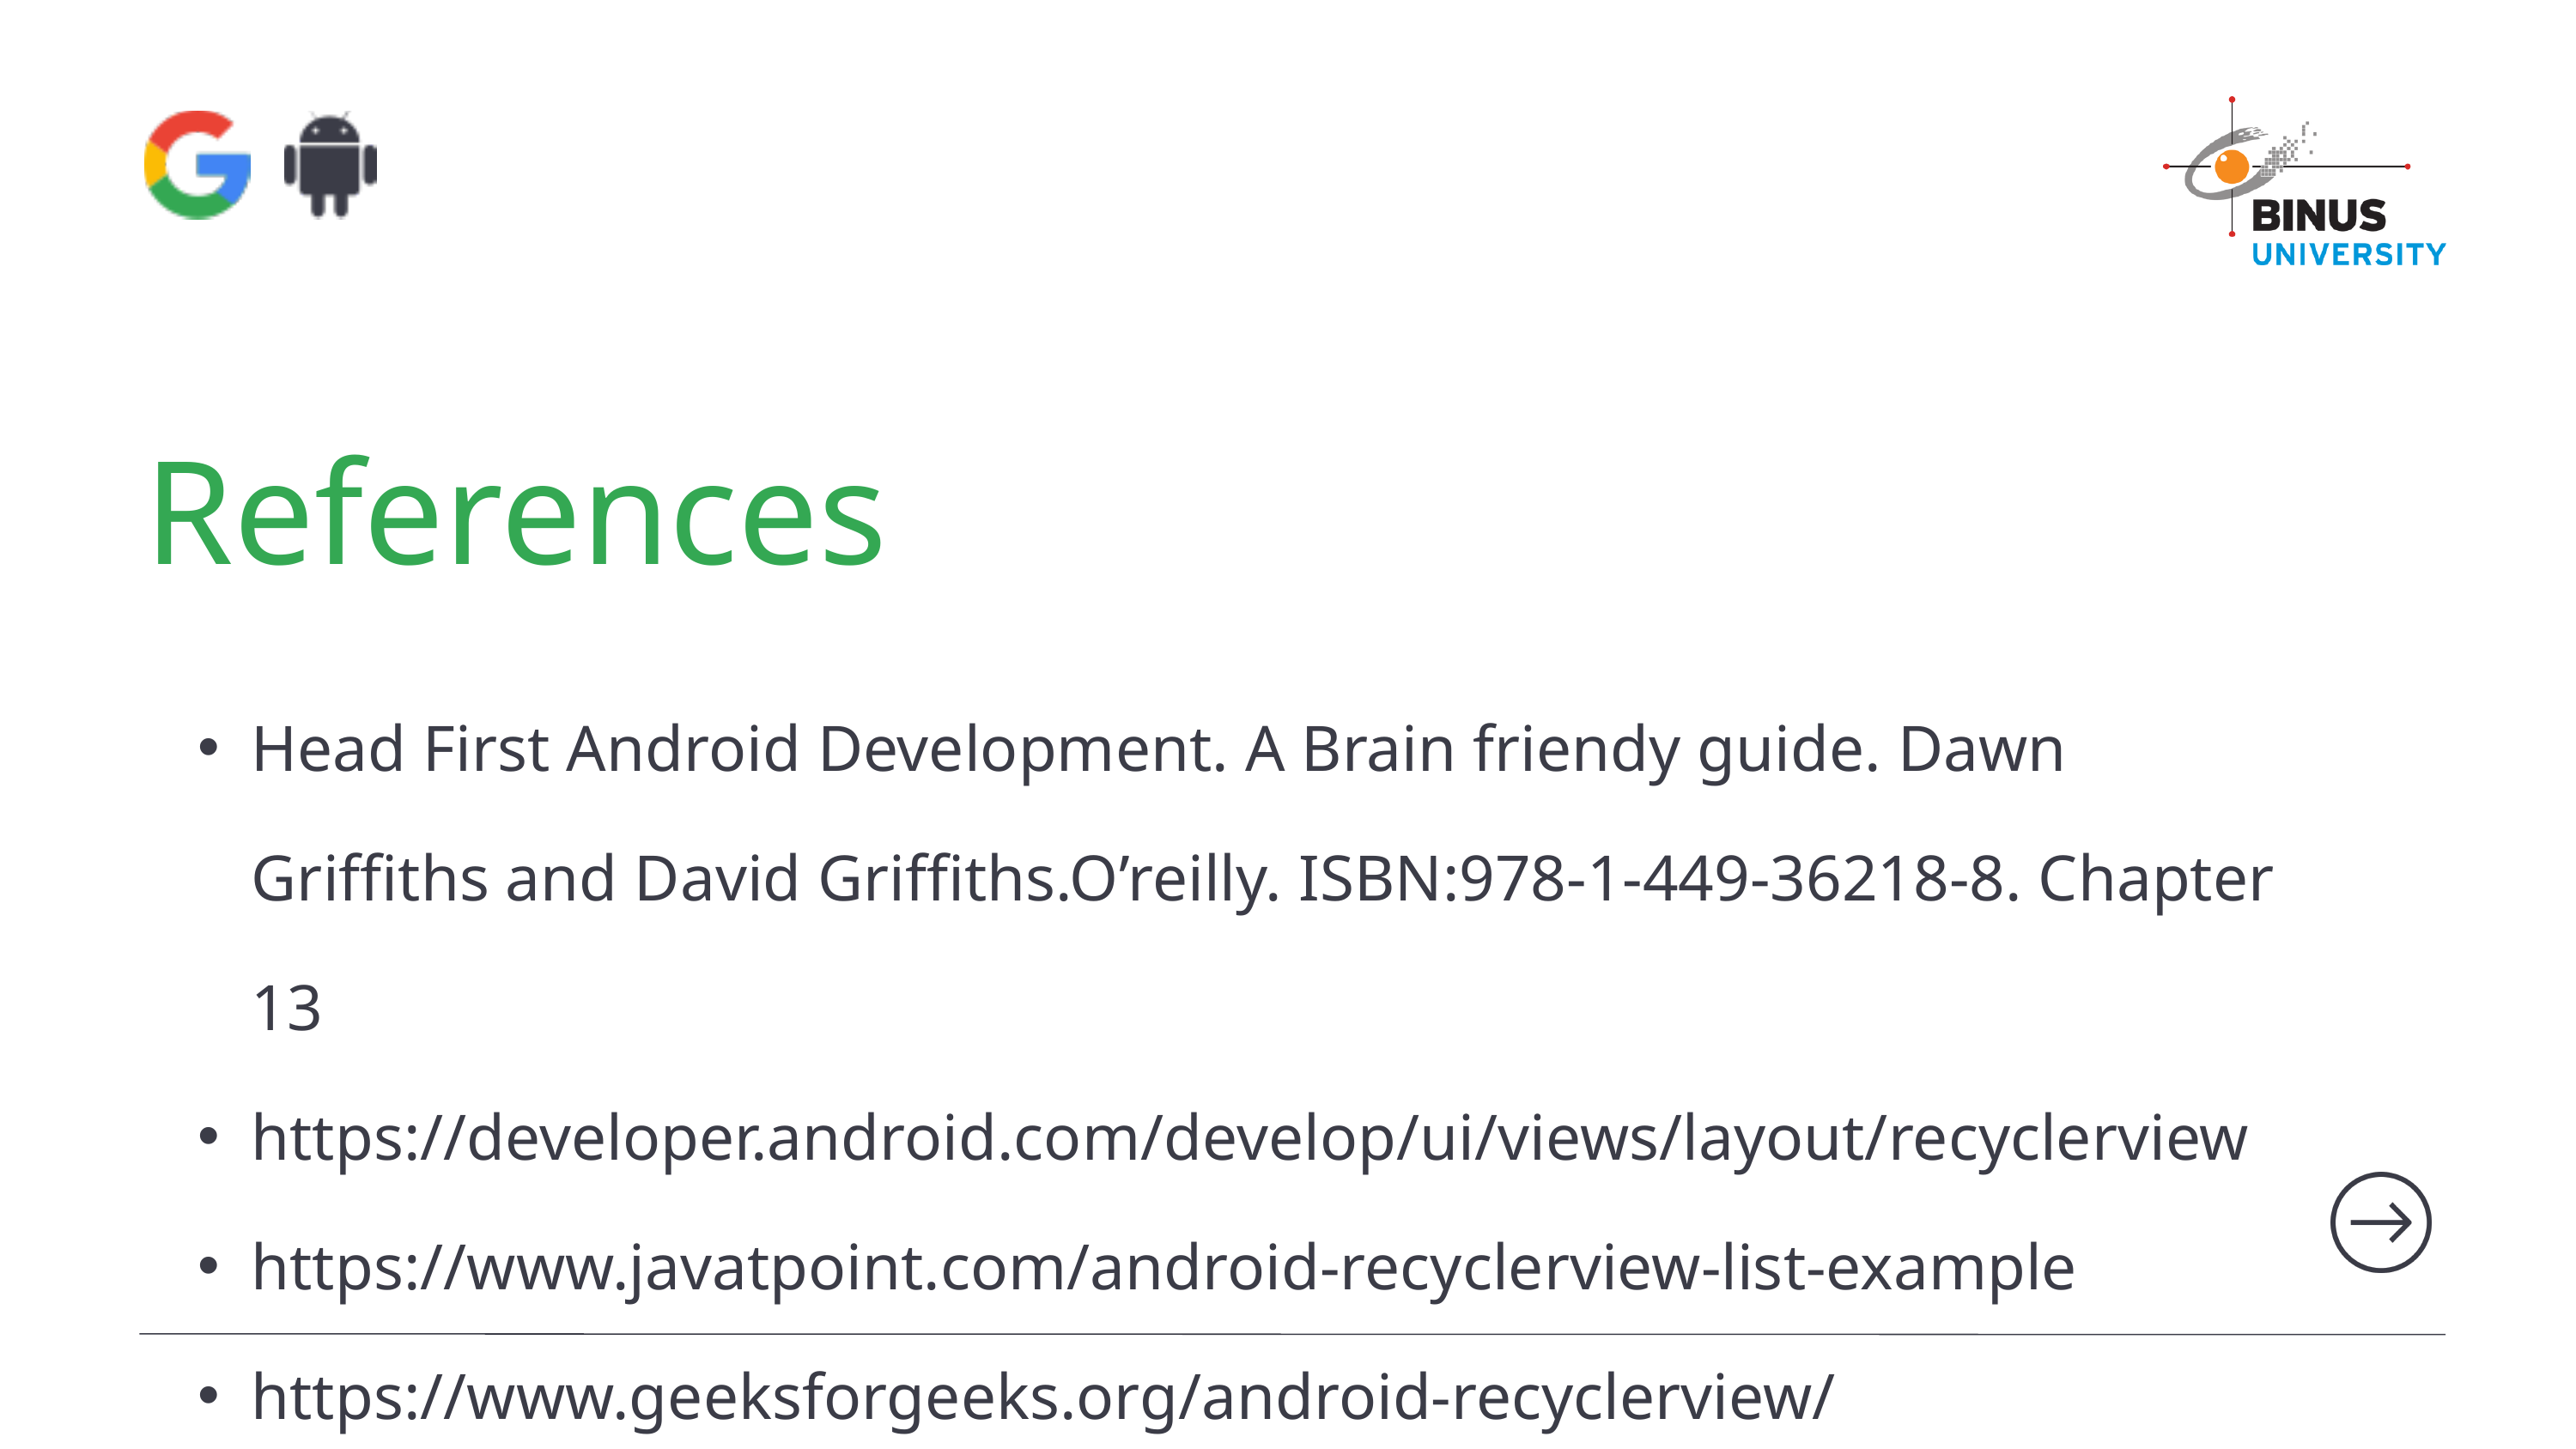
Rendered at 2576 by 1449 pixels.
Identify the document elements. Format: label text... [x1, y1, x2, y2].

picture [144, 111, 251, 221]
picture [284, 111, 377, 221]
picture [2330, 1172, 2432, 1273]
picture [2163, 96, 2446, 266]
text_box References [144, 421, 1448, 593]
text_box Head First Android Development. A Brain friendy guide. Dawn Griffiths and David Griffiths.O’reilly. ISBN:978-1-449-36218-8. Chapter 13 https://developer.android.com/develop/ui/views/layout/recyclerview https://www.javatpoint.com/android-recyclerview-list-example https://www.geeksforgeeks.org/android-recyclerview/ [144, 654, 2282, 1432]
